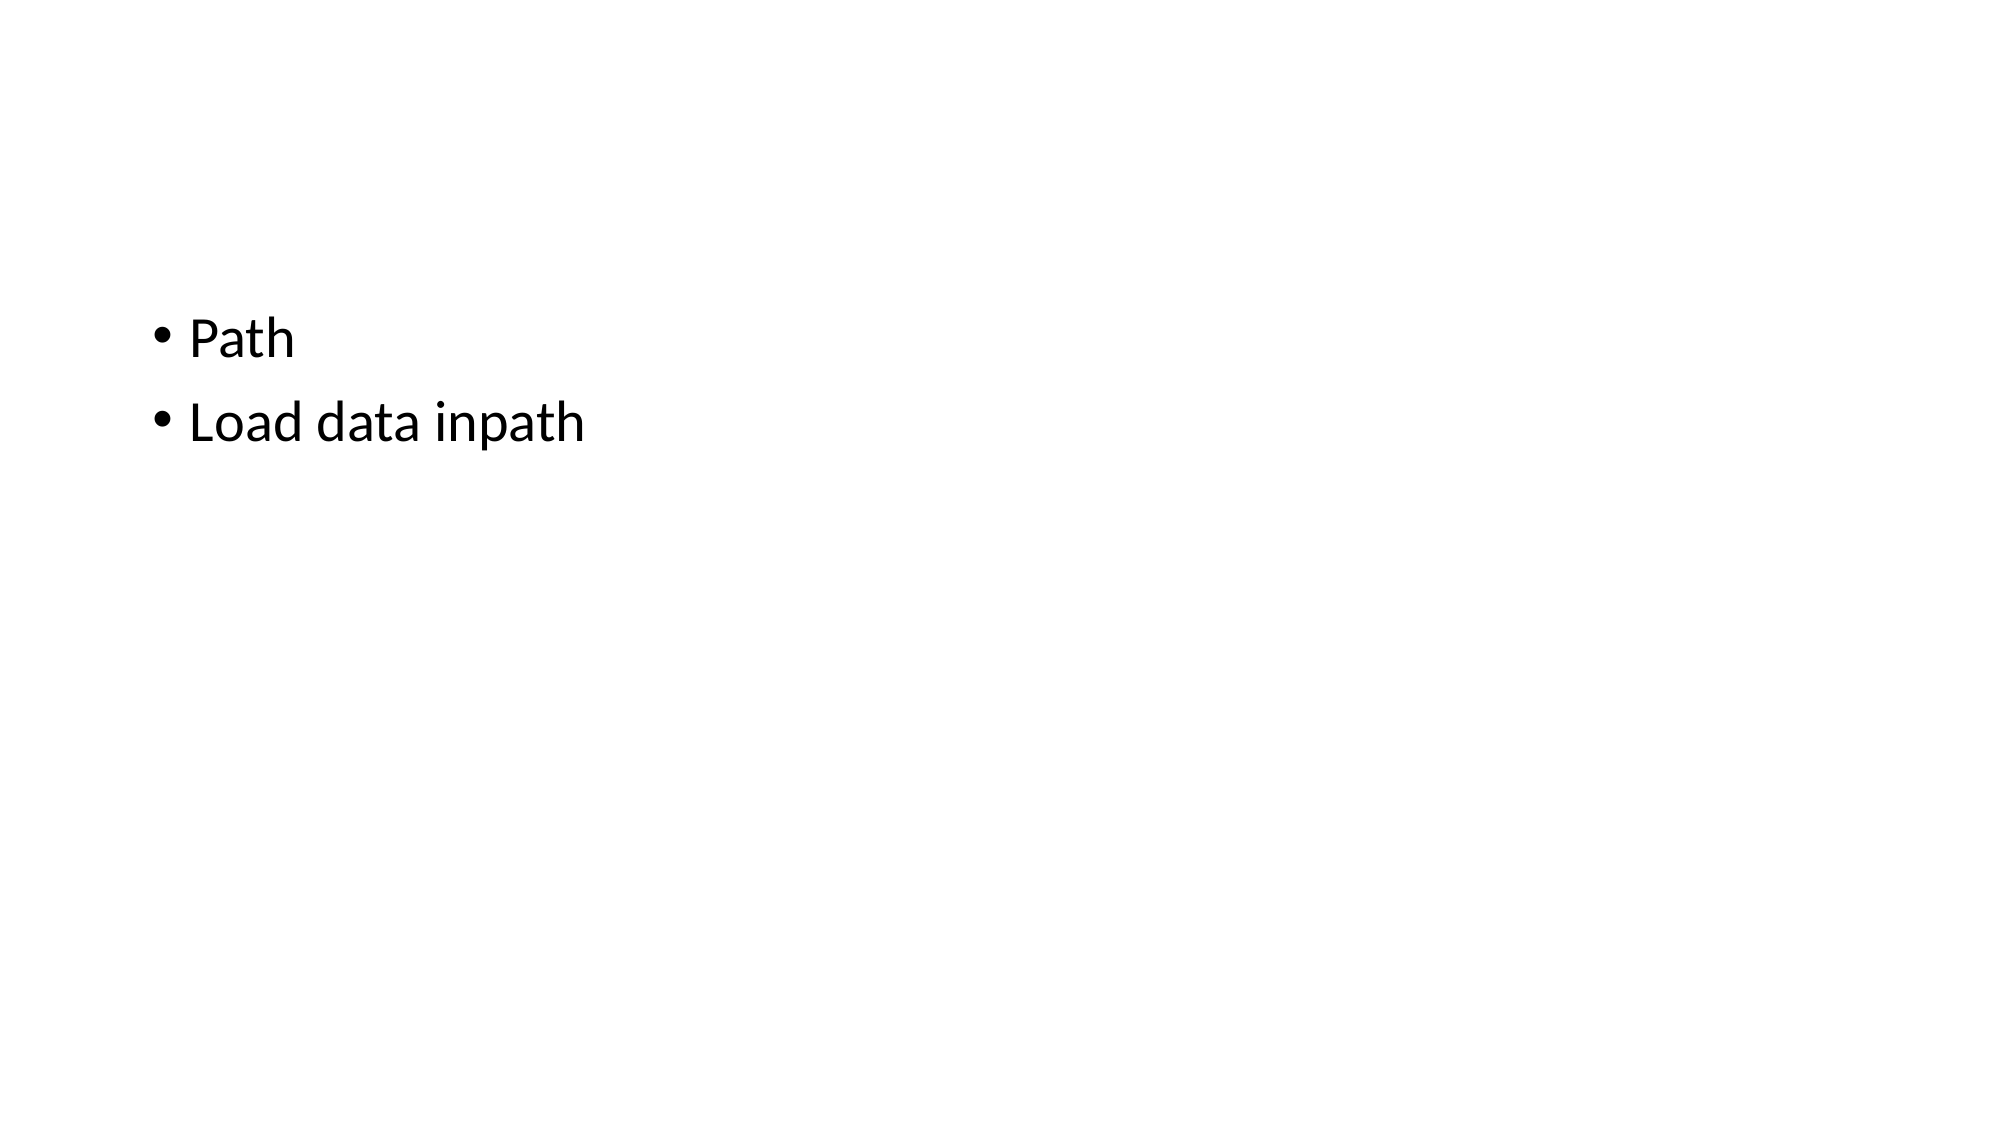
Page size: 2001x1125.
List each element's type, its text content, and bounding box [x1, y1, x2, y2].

list Path Load data inpath [137, 299, 1863, 1014]
